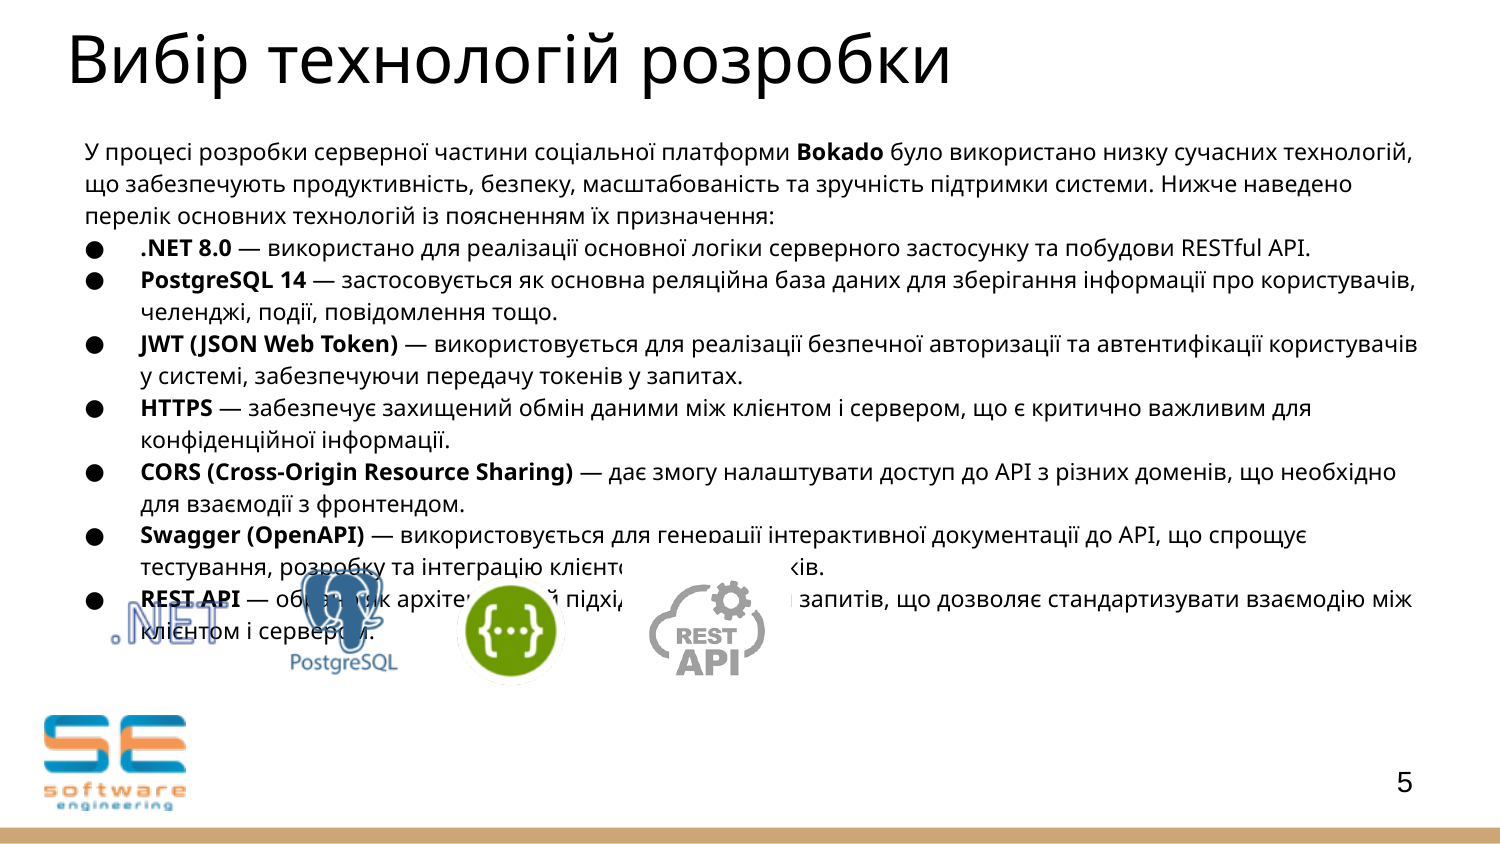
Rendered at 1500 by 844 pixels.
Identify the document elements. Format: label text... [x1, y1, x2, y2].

picture [101, 554, 240, 692]
text_box 5 [1382, 755, 1500, 806]
title Вибір технологій розробки [51, 0, 1449, 112]
picture [289, 565, 400, 676]
picture [43, 714, 186, 811]
list У процесі розробки серверної частини соціальної платформи Bokado було використано низку сучасних технологій, що забезпечують продуктивність, безпеку, масштабованість та зручність підтримки системи. Нижче наведено перелік основних технологій із поясненням їх призначення: .NET 8.0 — використано для реалізації основної логіки серверного застосунку та побудови RESTful API. PostgreSQL 14 — застосовується як основна реляційна база даних для зберігання інформації про користувачів, челенджі, події, повідомлення тощо. JWT (JSON Web Token) — використовується для реалізації безпечної авторизації та автентифікації користувачів у системі, забезпечуючи передачу токенів у запитах. HTTPS — забезпечує захищений обмін даними між клієнтом і сервером, що є критично важливим для конфіденційної інформації. CORS (Cross-Origin Resource Sharing) — дає змогу налаштувати доступ до API з різних доменів, що необхідно для взаємодії з фронтендом. Swagger (OpenAPI) — використовується для генерації інтерактивної документації до API, що спрощує тестування, розробку та інтеграцію клієнтських застосунків. REST API — обрано як архітектурний підхід для побудови запитів, що дозволяє стандартизувати взаємодію між клієнтом і сервером. [51, 118, 1449, 669]
picture [450, 570, 572, 692]
picture [621, 542, 792, 713]
